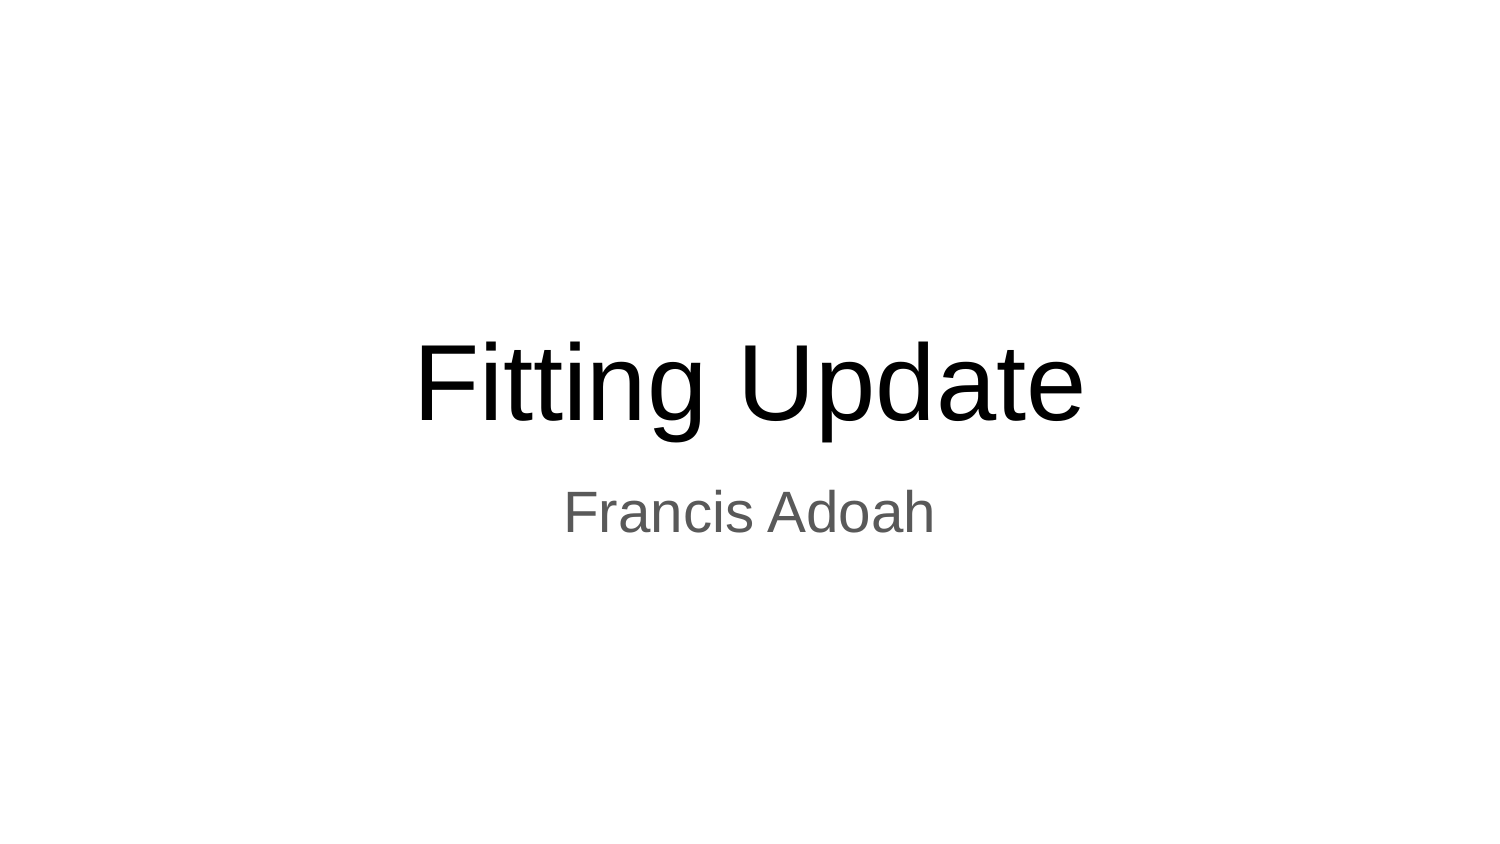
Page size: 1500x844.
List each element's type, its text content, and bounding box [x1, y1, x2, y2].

text_box Fitting Update [51, 122, 1449, 459]
text_box Francis Adoah [51, 464, 1449, 595]
